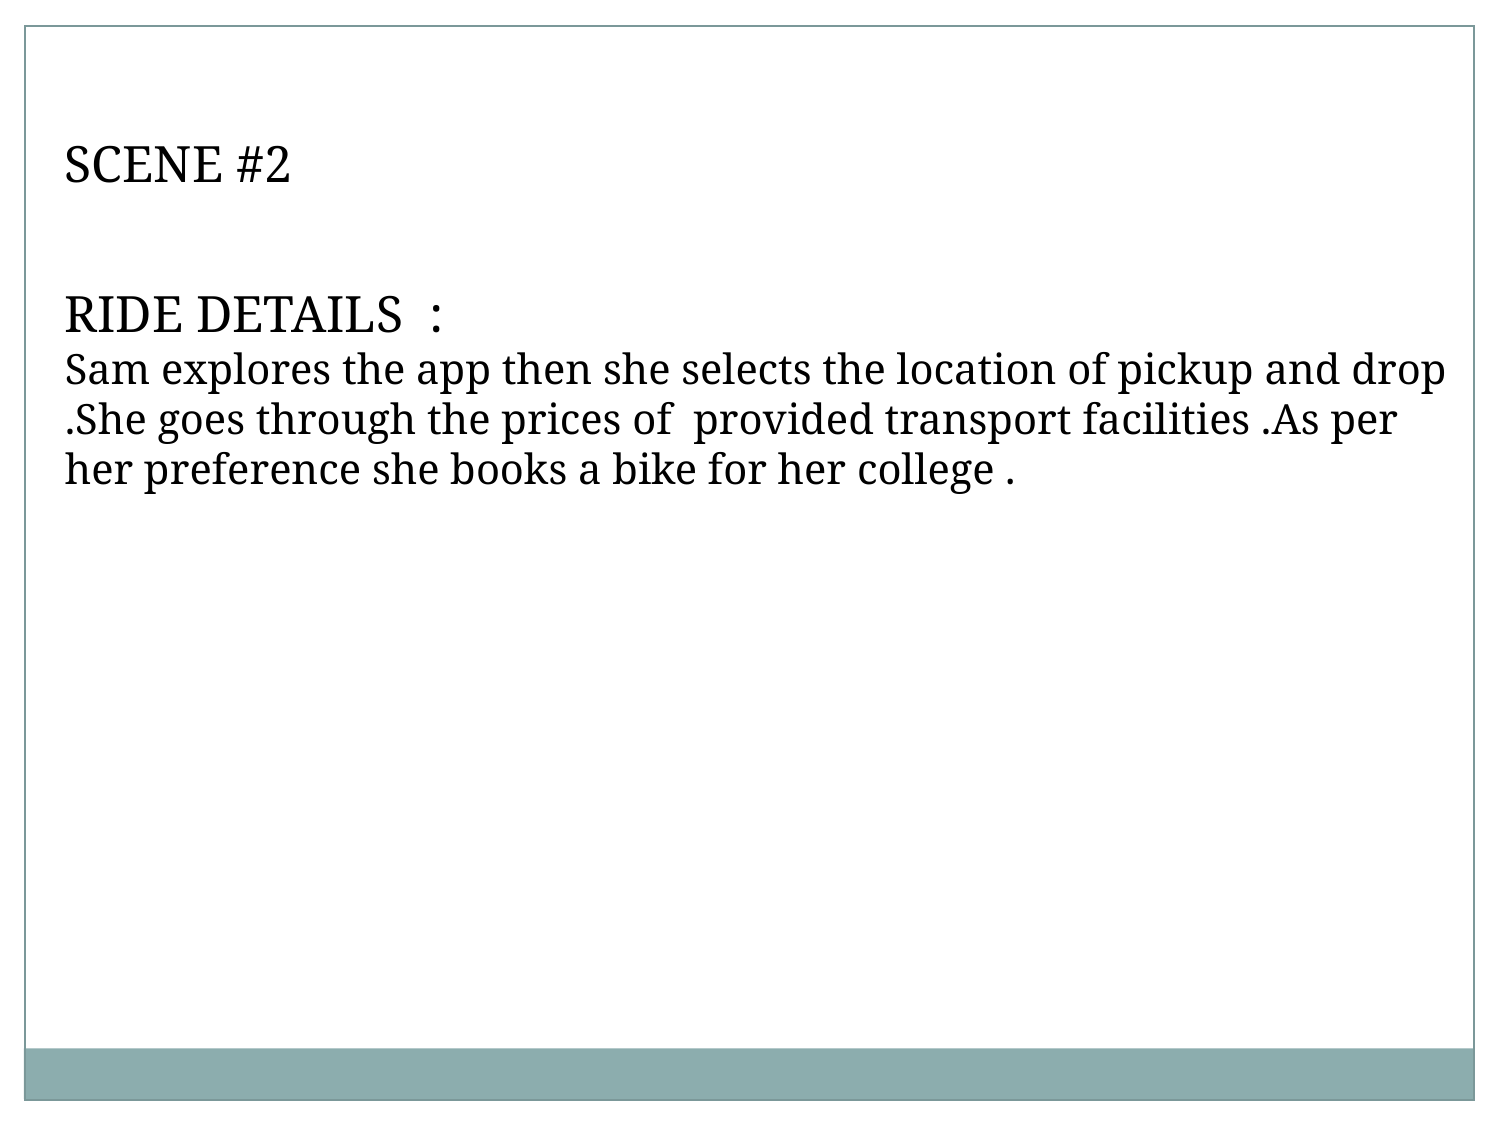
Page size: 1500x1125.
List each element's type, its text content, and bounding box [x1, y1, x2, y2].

text_box RIDE DETAILS : Sam explores the app then she selects the location of pickup and drop .She goes through the prices of provided transport facilities .As per her preference she books a bike for her college . [49, 275, 1463, 500]
text_box SCENE #2 [50, 124, 1438, 200]
